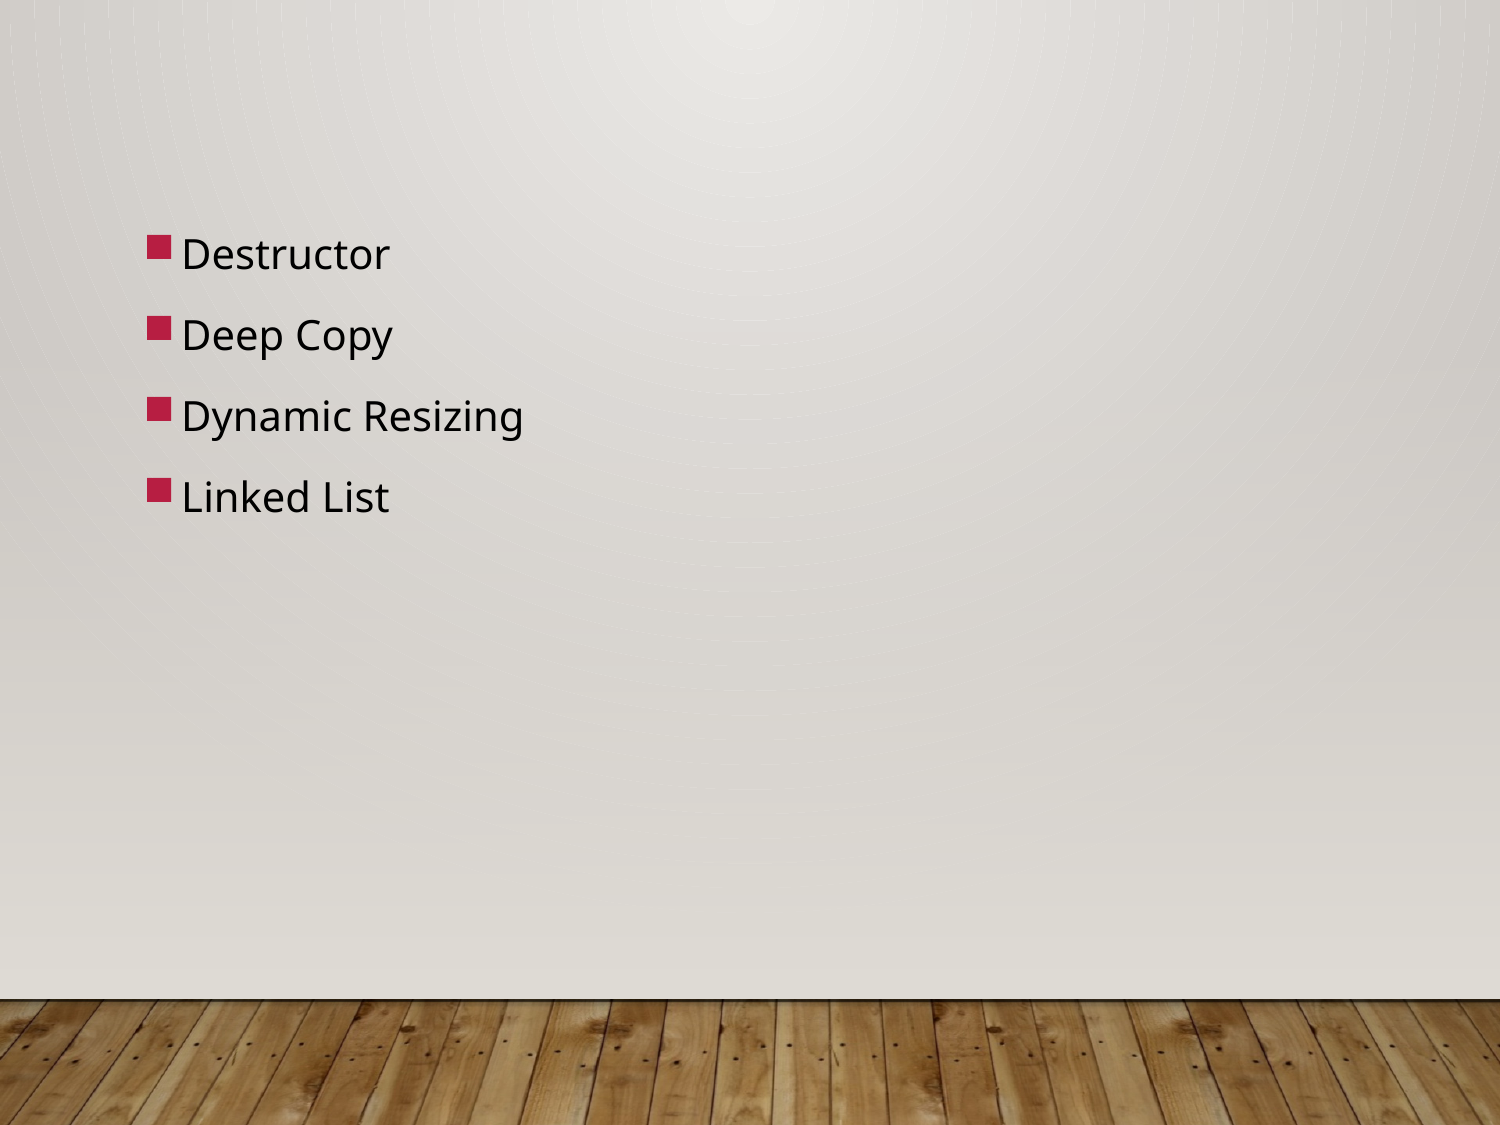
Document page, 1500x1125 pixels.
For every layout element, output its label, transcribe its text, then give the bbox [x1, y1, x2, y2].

picture [0, 999, 1500, 1125]
text_box Destructor Deep Copy Dynamic Resizing Linked List [129, 210, 1301, 777]
